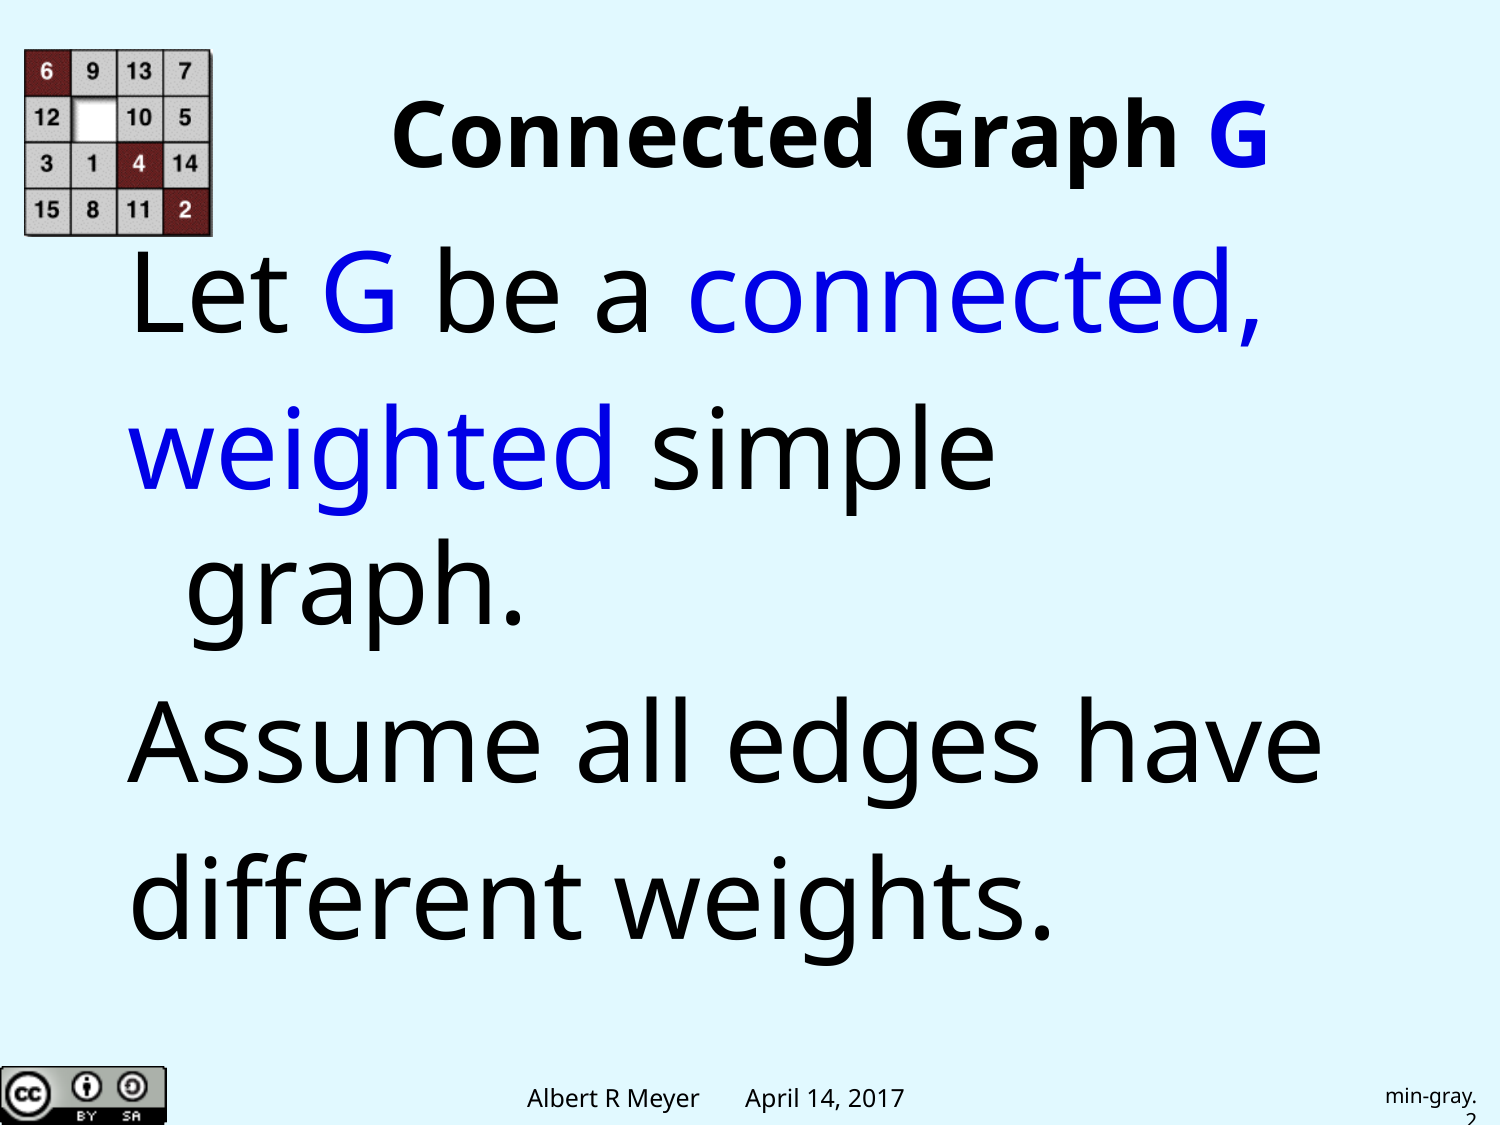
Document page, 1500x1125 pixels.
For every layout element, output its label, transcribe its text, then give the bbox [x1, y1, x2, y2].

list Let G be a connected, weighted simple graph. Assume all edges have different weights. [112, 212, 1388, 913]
picture [24, 49, 213, 237]
title Connected Graph G [249, 49, 1413, 213]
slide_number min-gray.2 [1358, 1074, 1493, 1116]
picture [0, 1066, 167, 1125]
